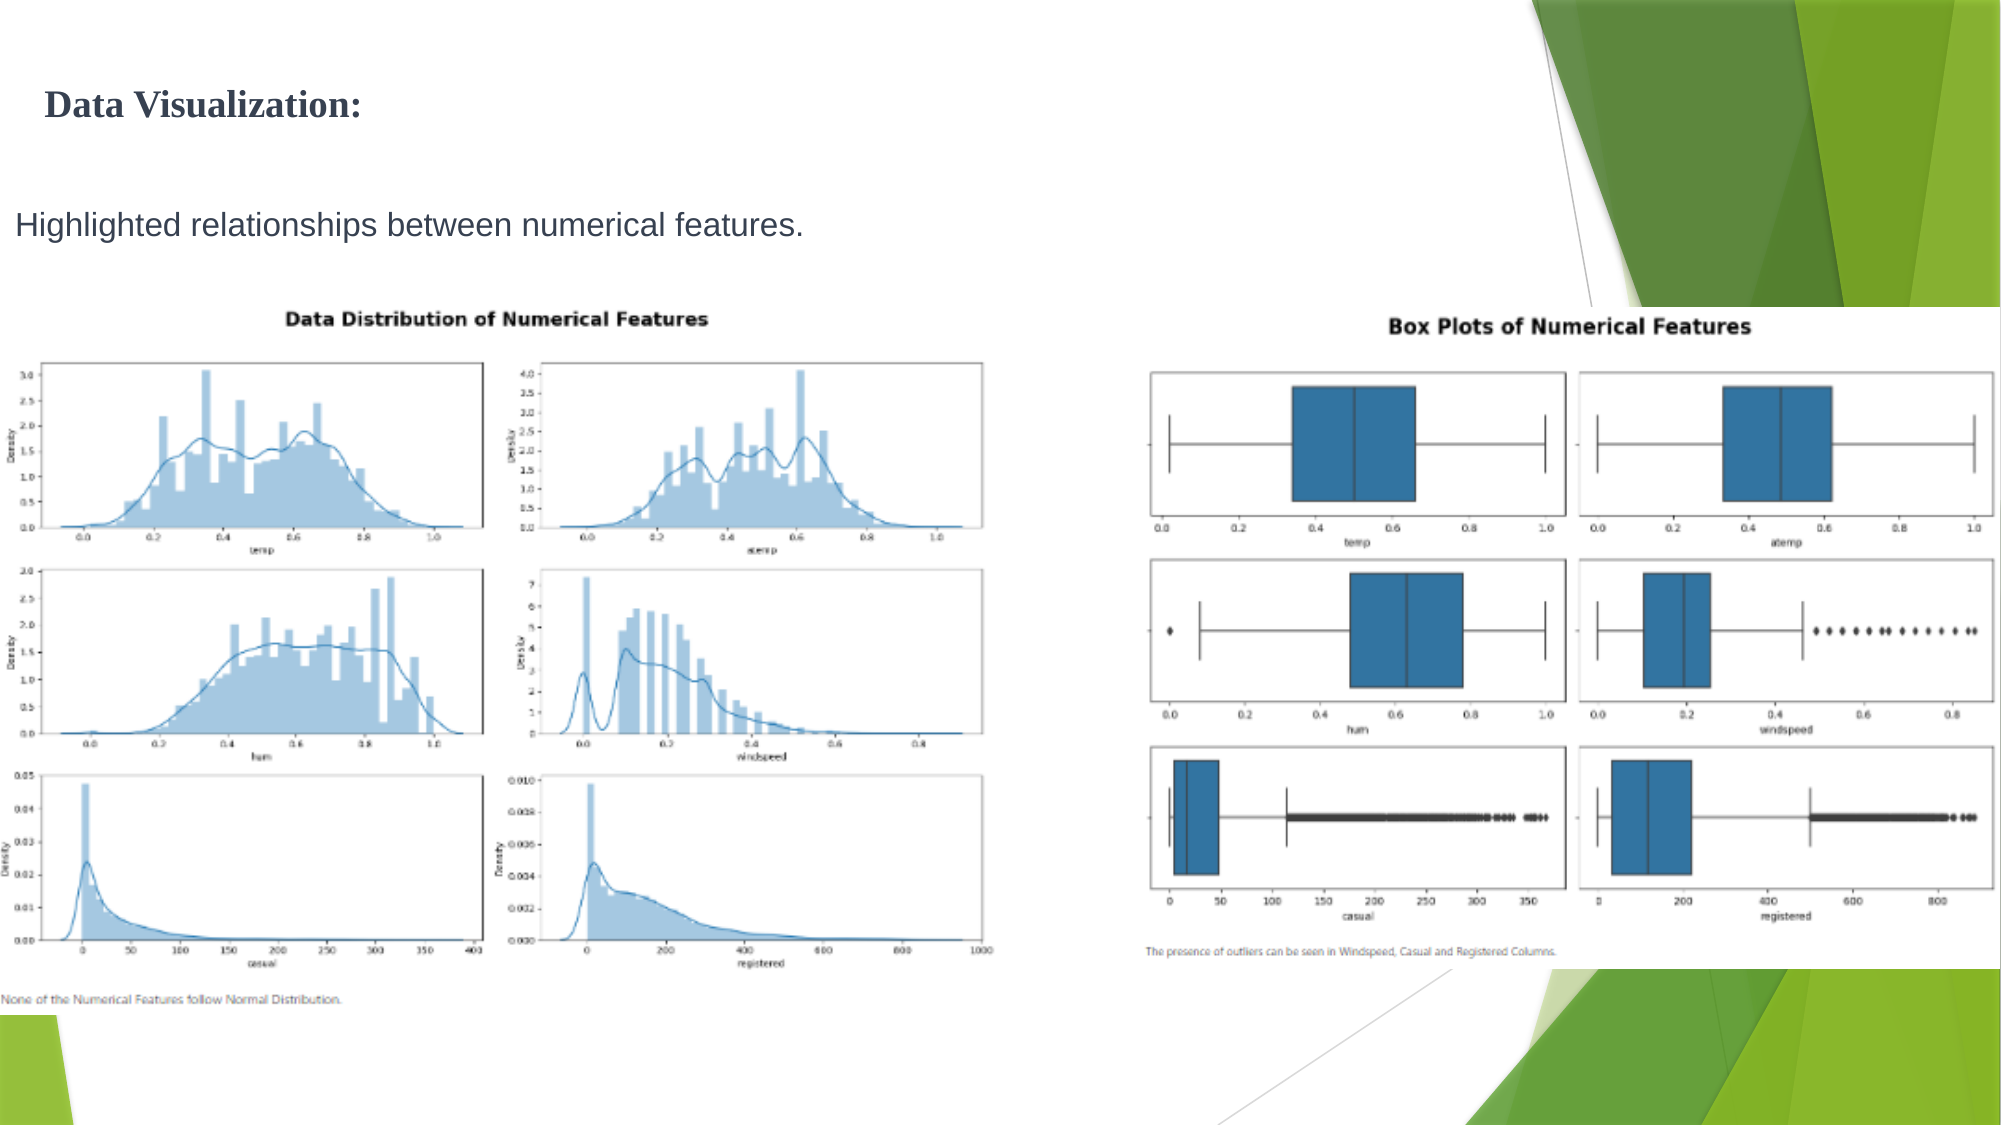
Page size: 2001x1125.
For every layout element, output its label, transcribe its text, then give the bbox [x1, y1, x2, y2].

list Highlighted relationships between numerical features. [0, 187, 1576, 849]
title Data Visualization: [29, 30, 1605, 134]
picture [1133, 307, 2000, 970]
picture [0, 307, 1001, 1016]
